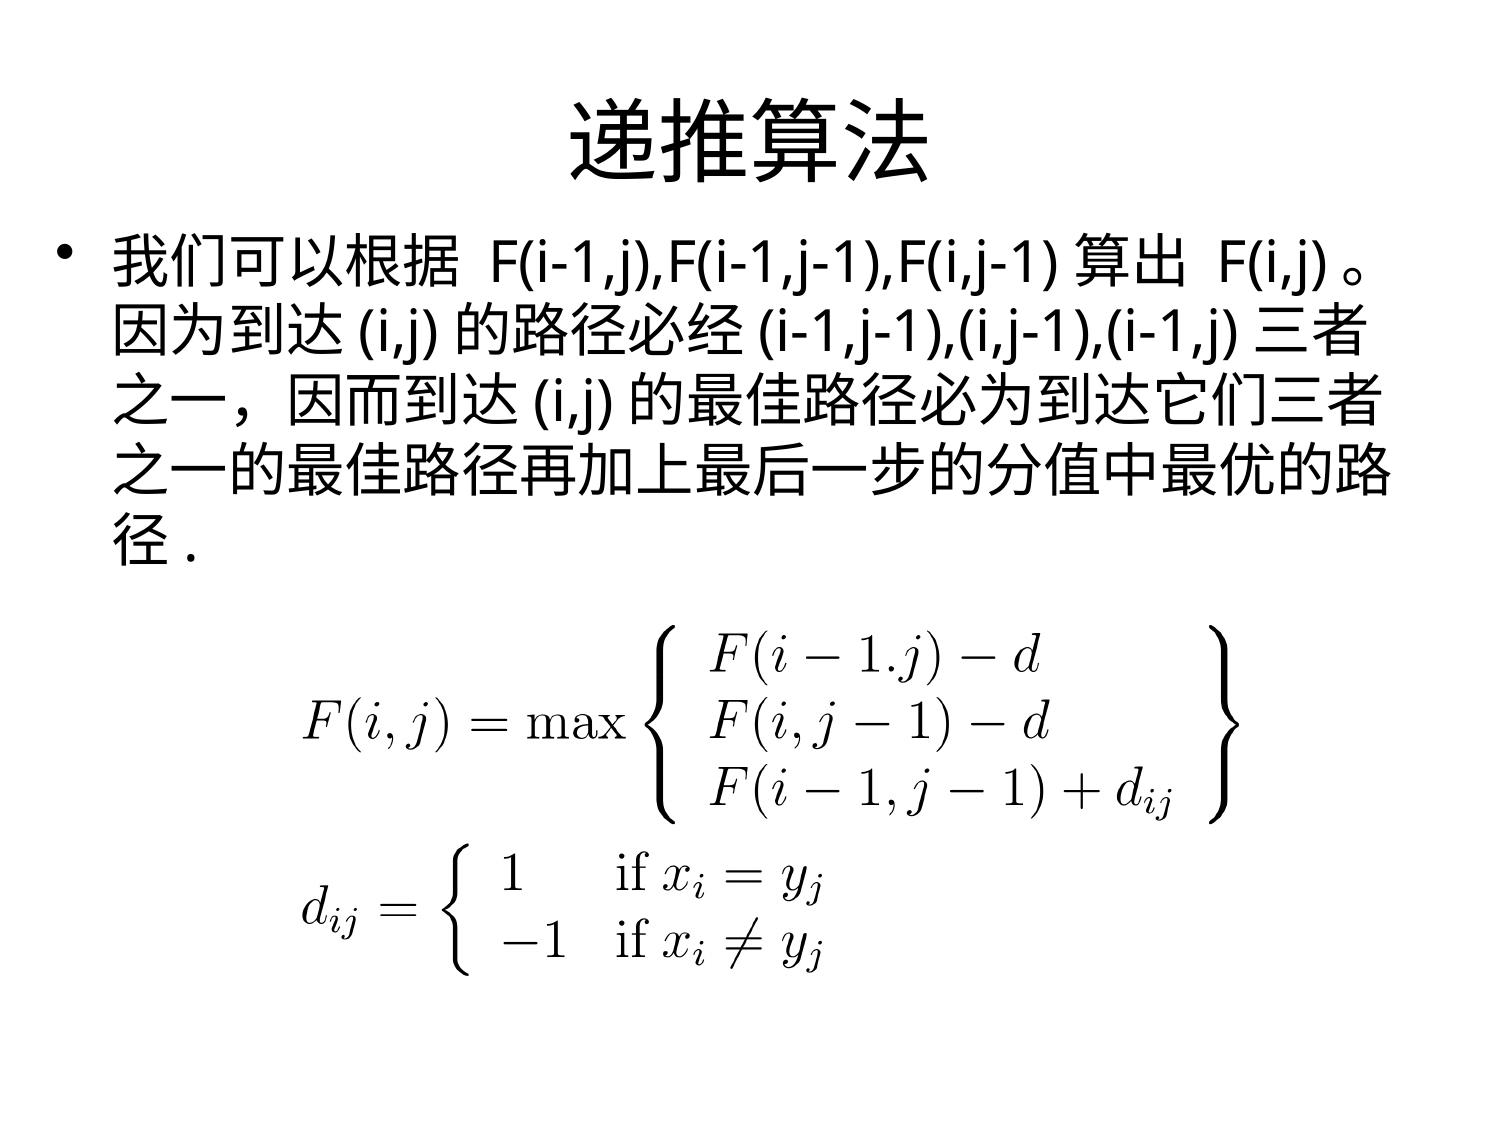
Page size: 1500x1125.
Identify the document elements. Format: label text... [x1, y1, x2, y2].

list 我们可以根据 F(i-1,j),F(i-1,j-1),F(i,j-1)算出 F(i,j)。因为到达(i,j)的路径必经(i-1,j-1),(i,j-1),(i-1,j)三者之一，因而到达(i,j)的最佳路径必为到达它们三者之一的最佳路径再加上最后一步的分值中最优的路径. [40, 216, 1425, 622]
title 递推算法 [75, 45, 1425, 216]
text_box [299, 620, 1241, 981]
